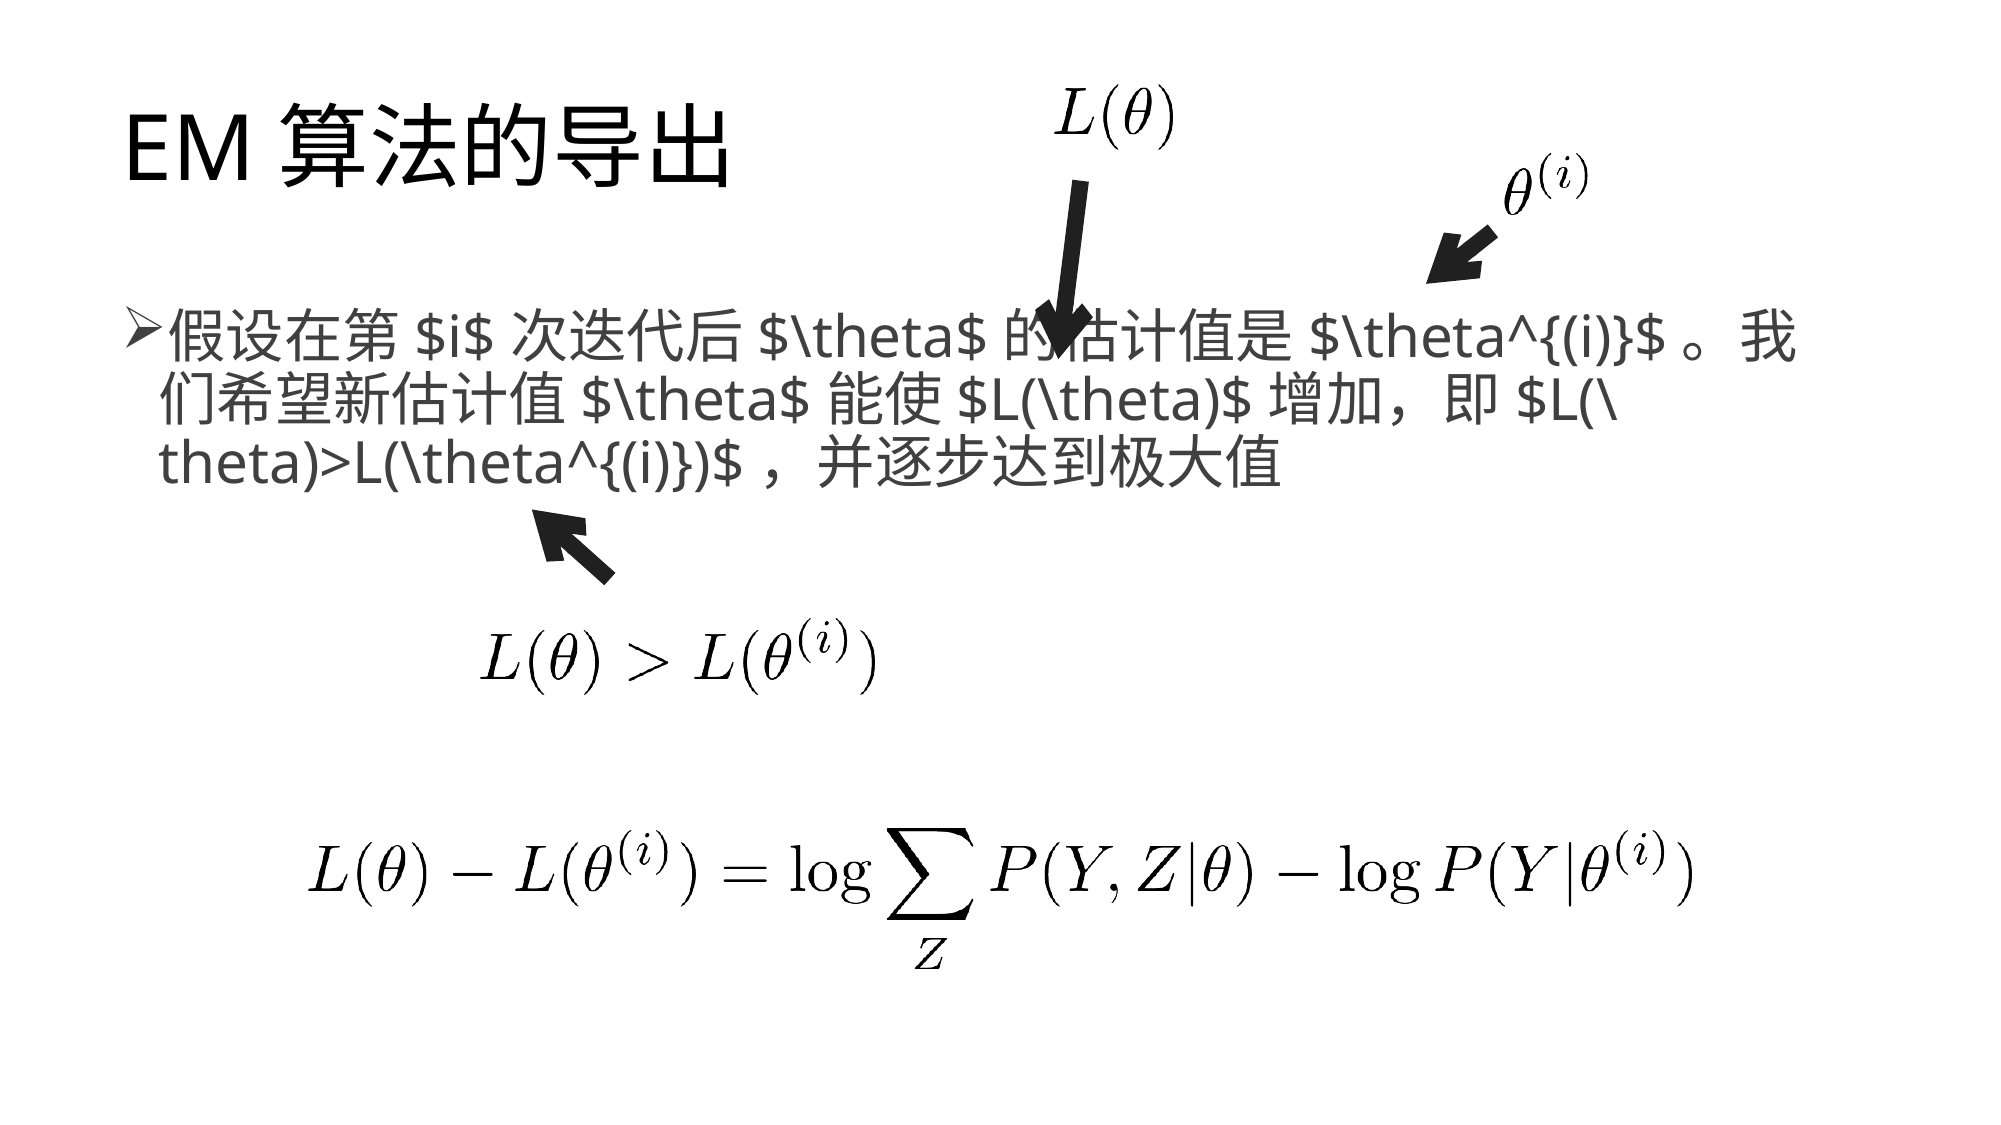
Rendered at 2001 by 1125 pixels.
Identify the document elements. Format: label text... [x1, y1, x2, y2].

list 假设在第$i$次迭代后$\theta$的估计值是$\theta^{(i)}$。我们希望新估计值$\theta$能使$L(\theta)$增加，即$L(\theta)>L(\theta^{(i)})$，并逐步达到极大值 [106, 299, 1832, 1014]
picture [1504, 152, 1588, 215]
picture [1054, 84, 1173, 150]
title EM算法的导出 [106, 42, 1832, 260]
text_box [1425, 230, 1493, 284]
picture [308, 828, 1692, 969]
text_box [1058, 180, 1081, 359]
picture [480, 617, 875, 695]
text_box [531, 509, 610, 579]
